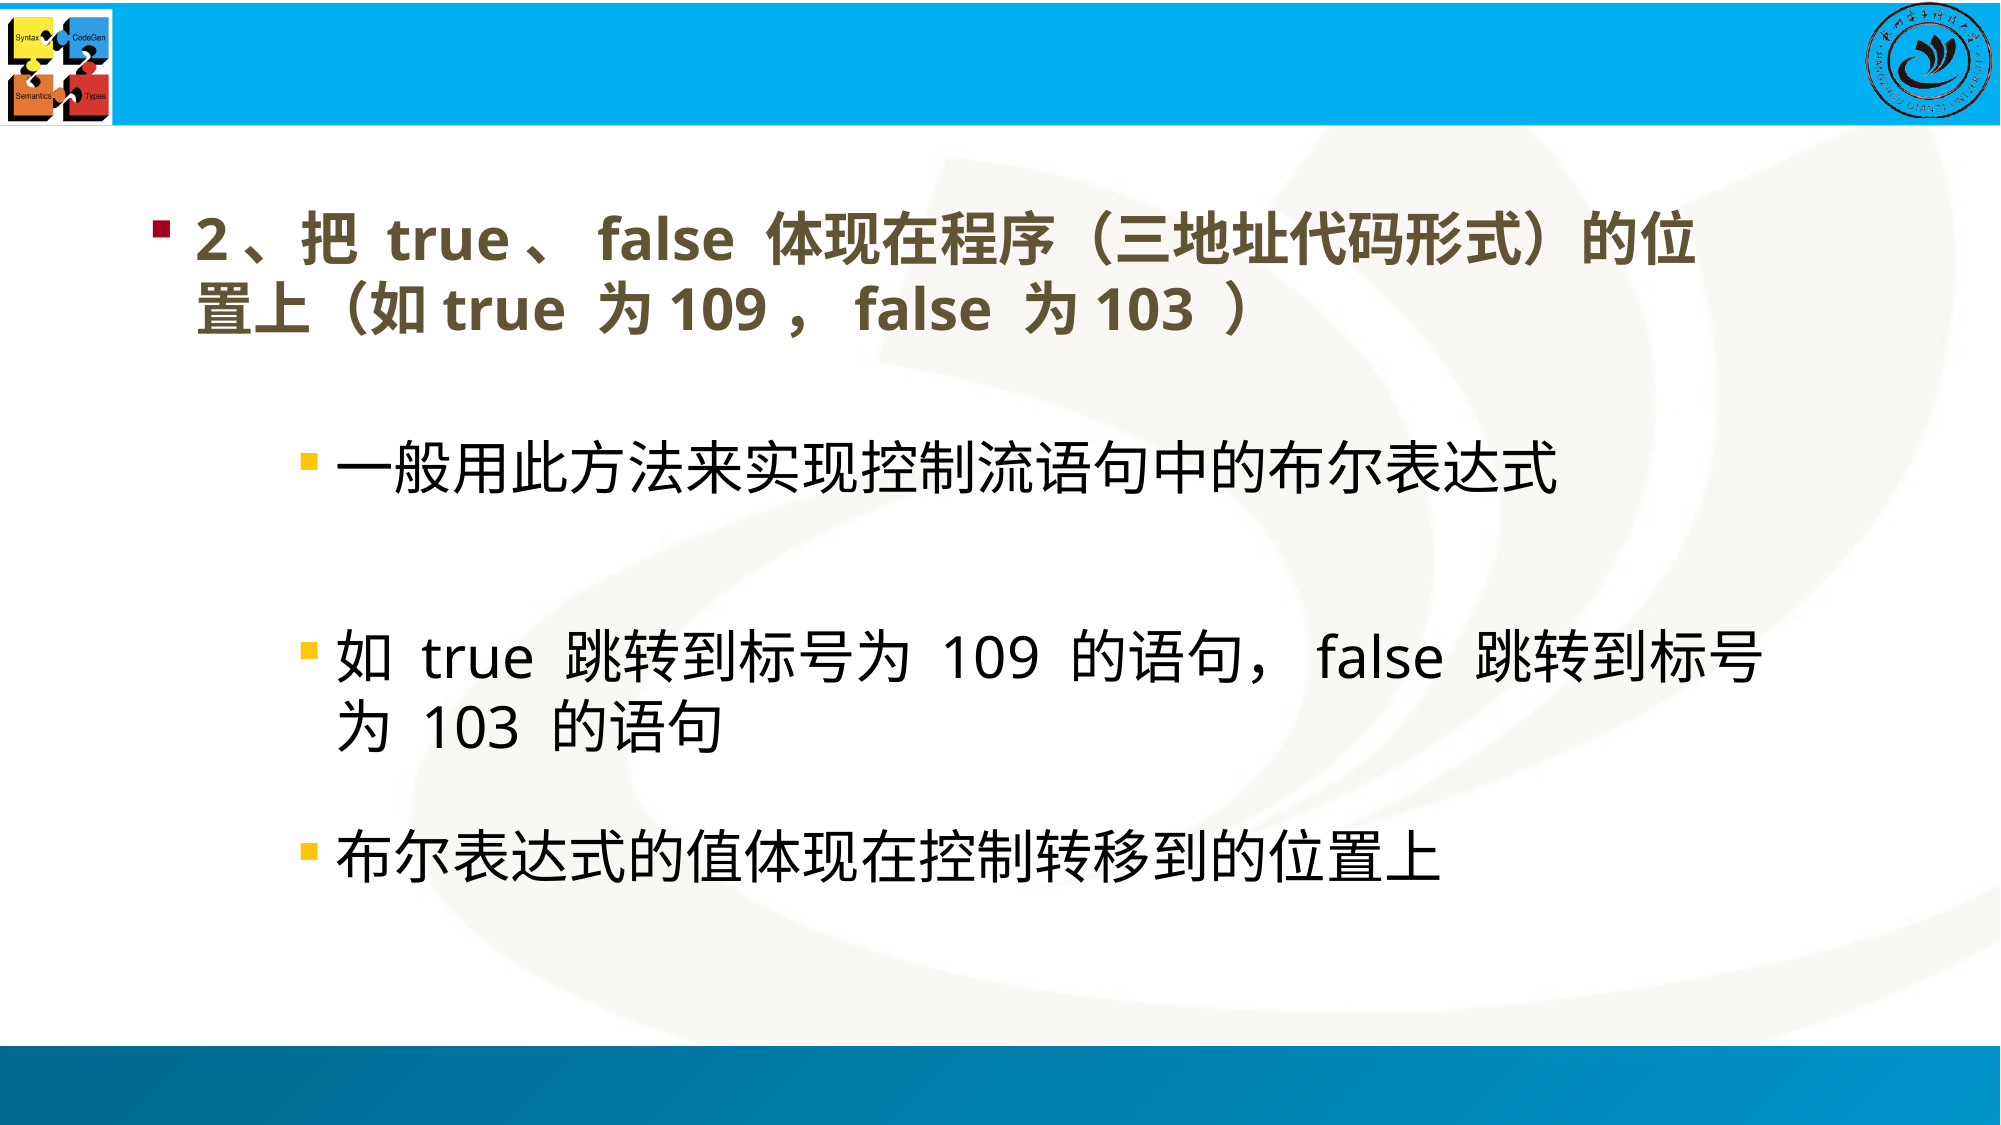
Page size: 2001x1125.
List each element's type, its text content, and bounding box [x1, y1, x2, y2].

slide_number [761, 1042, 1196, 1118]
text_box 如 true 跳转到标号为 109 的语句，false 跳转到标号为 103 的语句 [133, 612, 1795, 778]
text_box 布尔表达式的值体现在控制转移到的位置上 [133, 813, 1795, 885]
text_box 2、把 true、false 体现在程序（三地址代码形式）的位置上（如true 为109，false 为103 ） [58, 194, 1720, 384]
text_box 一般用此方法来实现控制流语句中的布尔表达式 [133, 423, 1795, 577]
